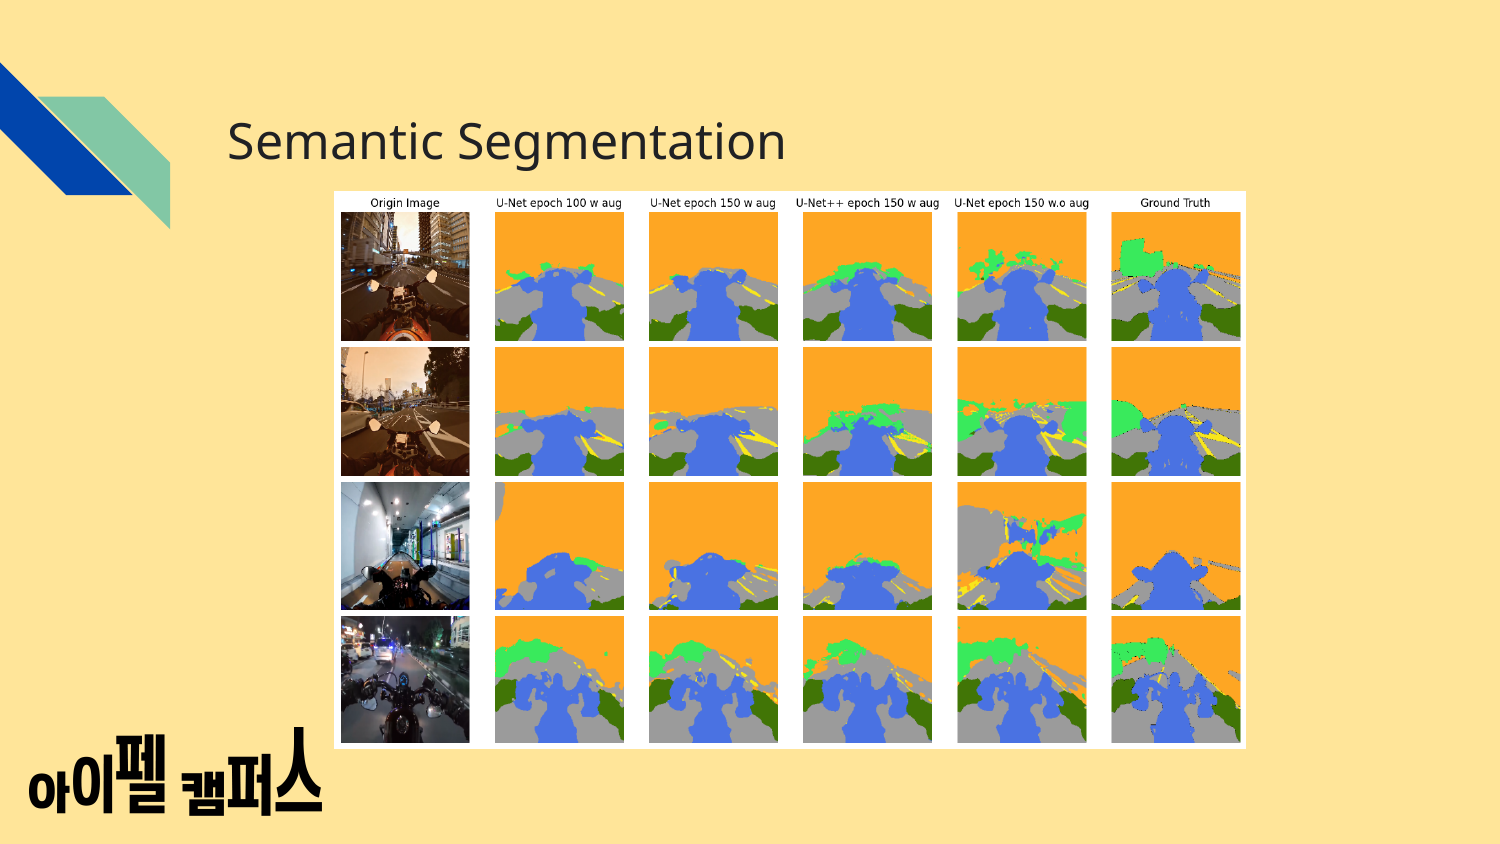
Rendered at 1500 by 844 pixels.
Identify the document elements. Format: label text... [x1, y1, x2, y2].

picture [29, 727, 322, 818]
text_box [334, 191, 1247, 749]
title Semantic Segmentation [212, 64, 1368, 215]
